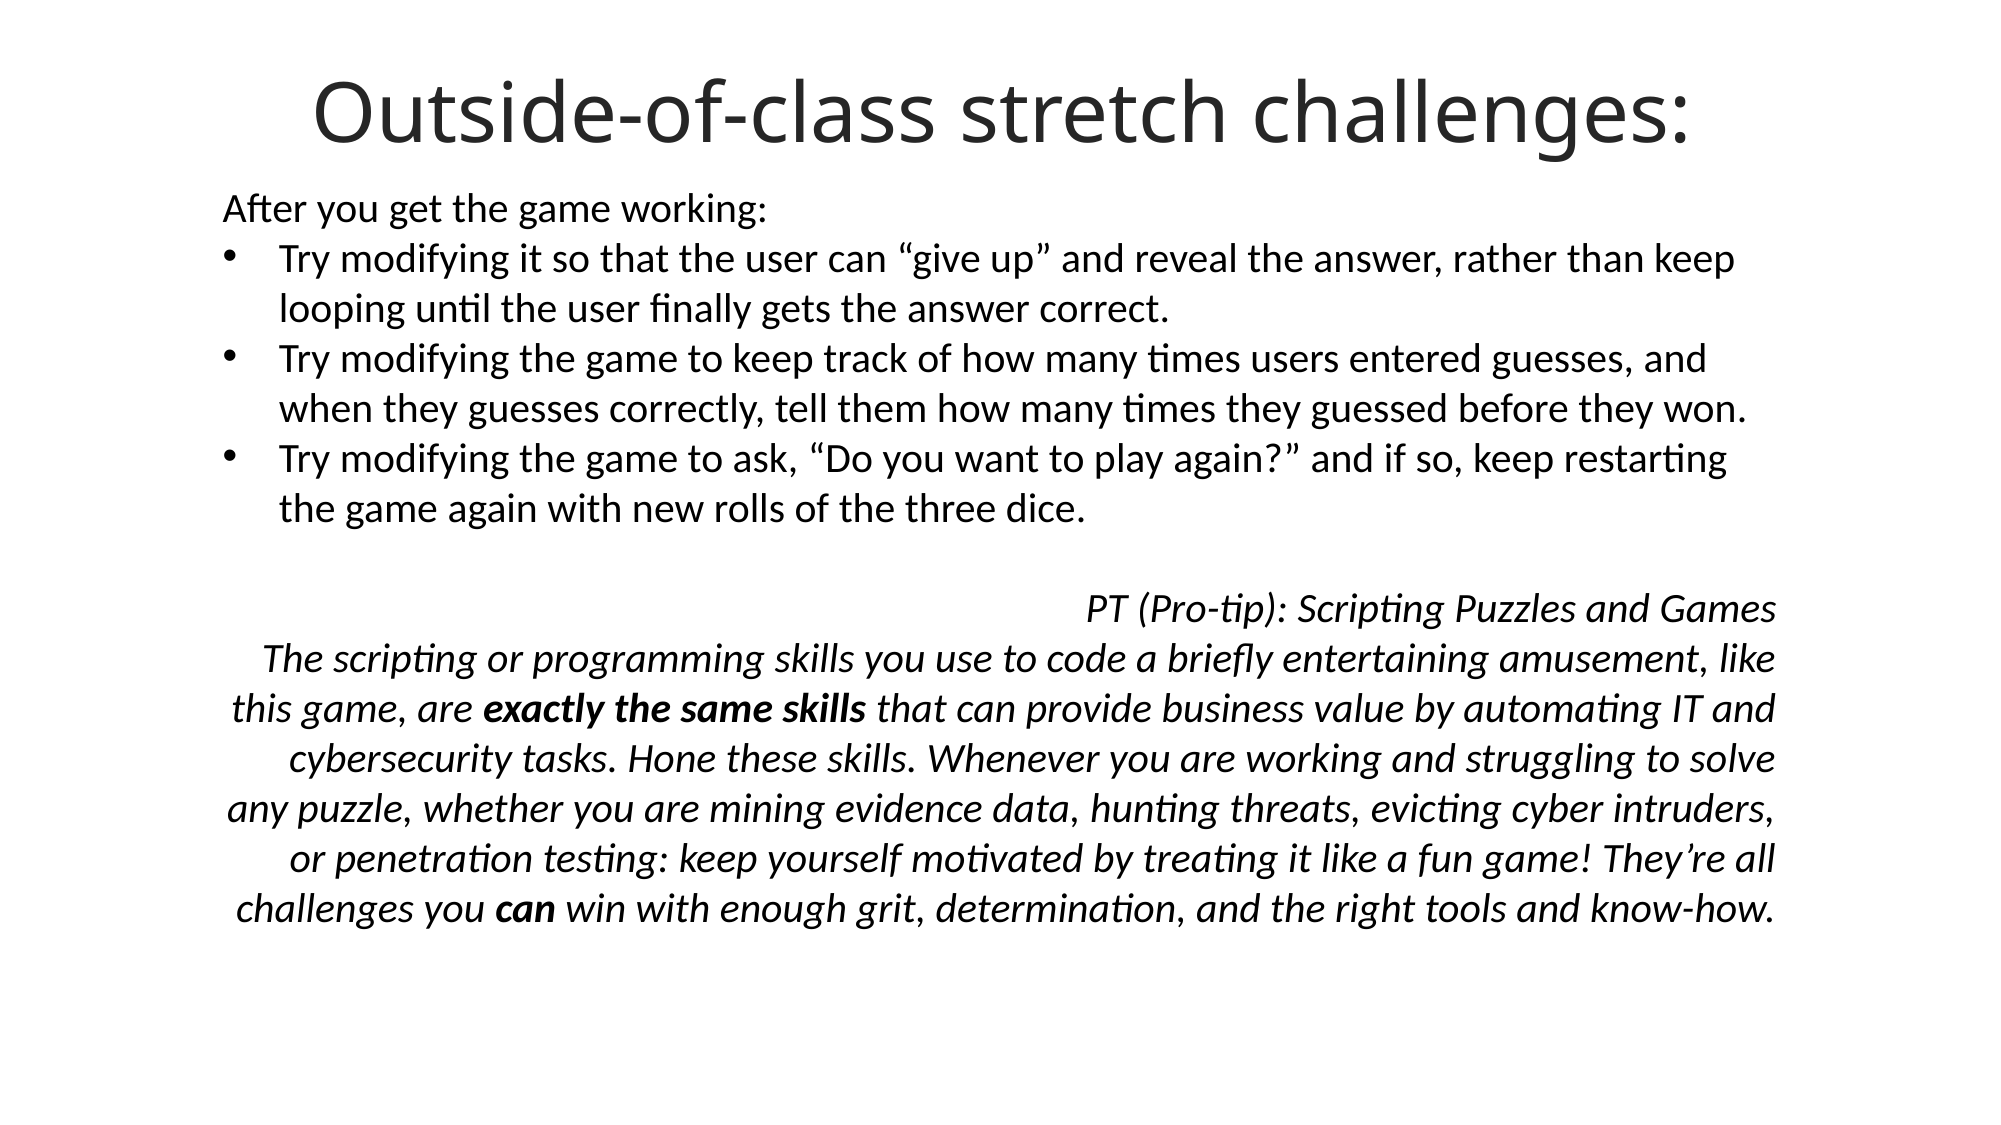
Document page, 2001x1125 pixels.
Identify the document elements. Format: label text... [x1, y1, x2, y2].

list Outside-of-class stretch challenges: [53, 55, 1952, 175]
text_box After you get the game working: Try modifying it so that the user can “give up” and reveal the answer, rather than keep looping until the user finally gets the answer correct. Try modifying the game to keep track of how many times users entered guesses, and when they guesses correctly, tell them how many times they guessed before they won. Try modifying the game to ask, “Do you want to play again?” and if so, keep restarting the game again with new rolls of the three dice. PT (Pro-tip): Scripting Puzzles and Games The scripting or programming skills you use to code a briefly entertaining amusement, like this game, are exactly the same skills that can provide business value by automating IT and cybersecurity tasks. Hone these skills. Whenever you are working and struggling to solve any puzzle, whether you are mining evidence data, hunting threats, evicting cyber intruders, or penetration testing: keep yourself motivated by treating it like a fun game! They’re all challenges you can win with enough grit, determination, and the right tools and know-how. [207, 173, 1792, 939]
